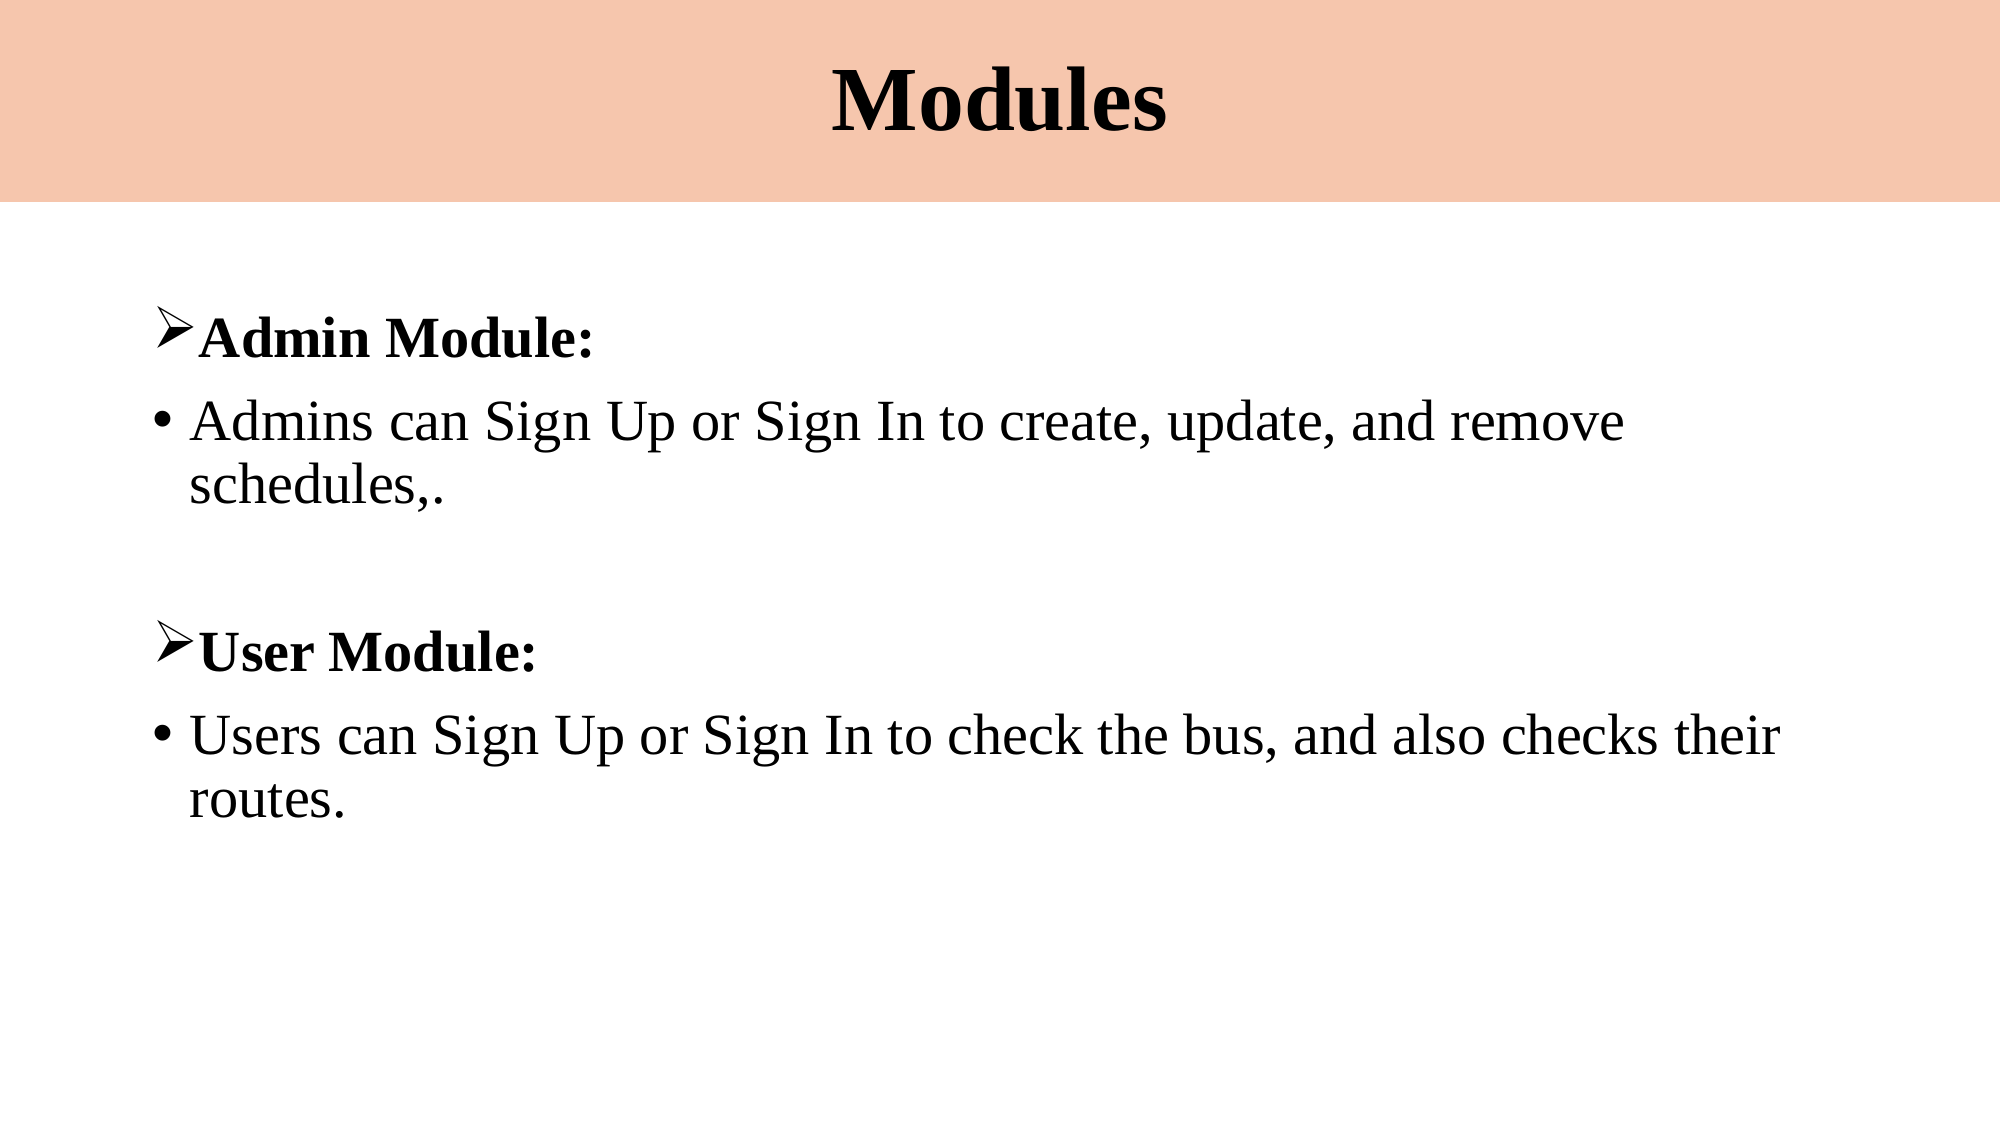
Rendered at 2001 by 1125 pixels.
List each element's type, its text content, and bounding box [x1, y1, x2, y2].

title Modules [0, 0, 2000, 202]
list Admin Module: Admins can Sign Up or Sign In to create, update, and remove schedules,. User Module: Users can Sign Up or Sign In to check the bus, and also checks their routes. [137, 299, 1863, 1014]
